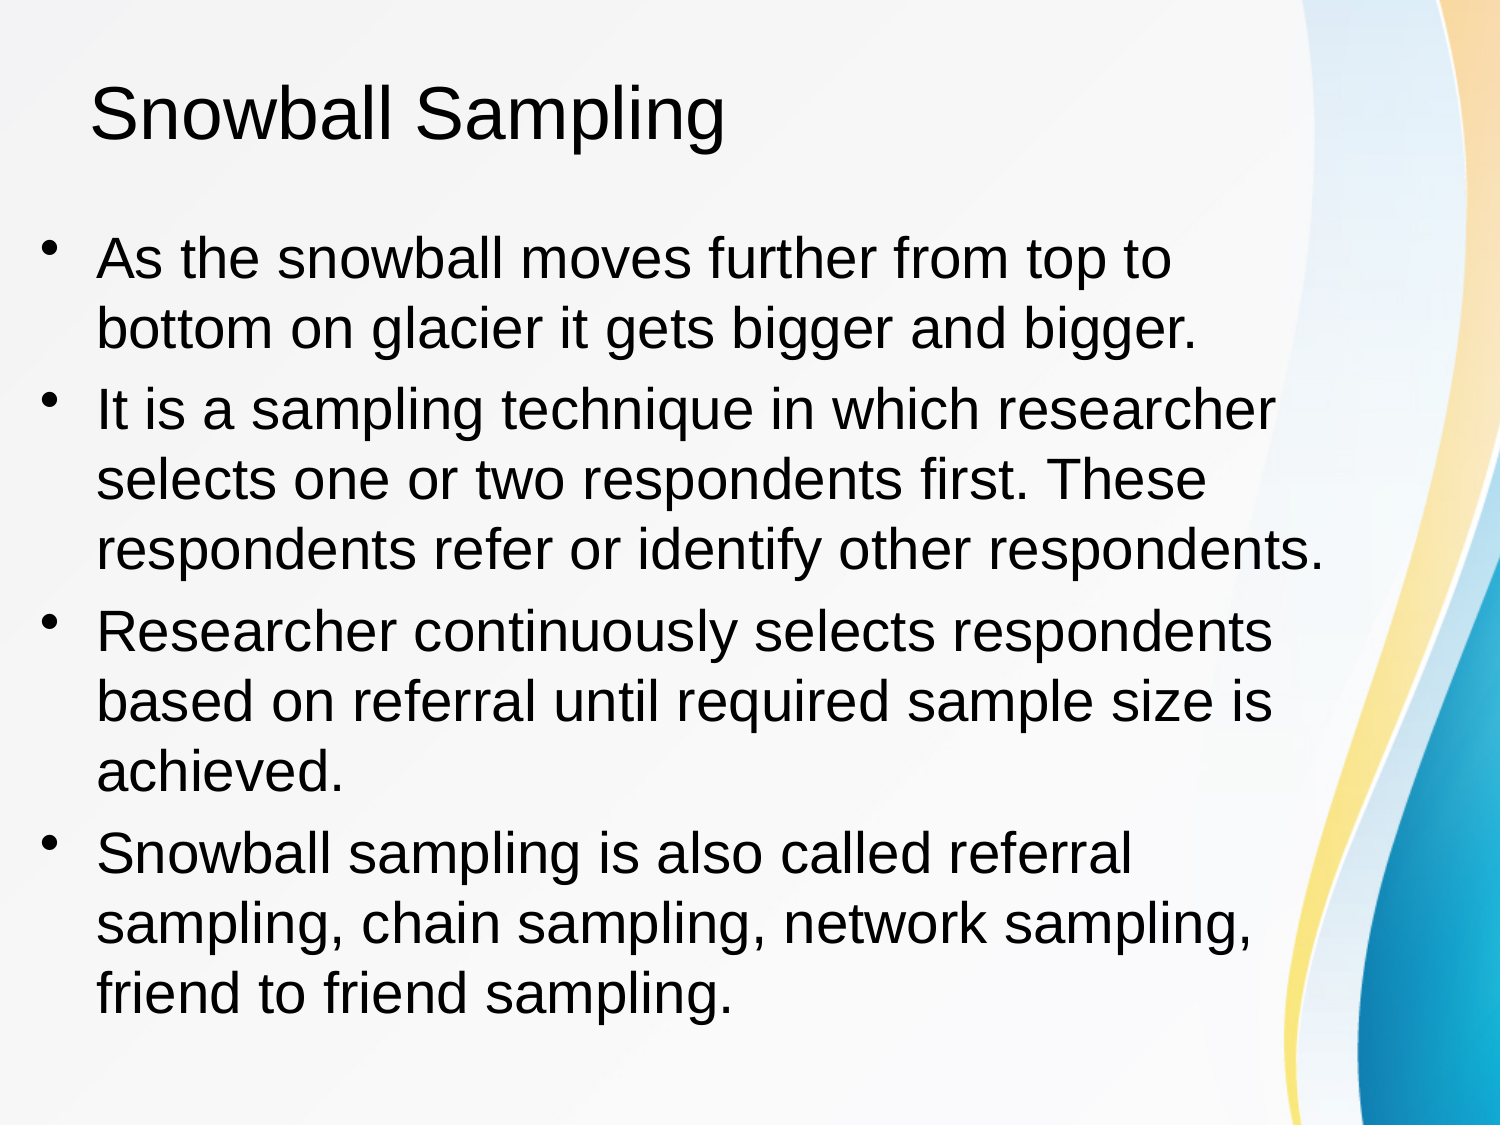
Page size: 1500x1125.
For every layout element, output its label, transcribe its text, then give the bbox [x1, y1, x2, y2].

picture [0, 0, 1500, 1125]
list As the snowball moves further from top to bottom on glacier it gets bigger and bigger. It is a sampling technique in which researcher selects one or two respondents first. These respondents refer or identify other respondents. Researcher continuously selects respondents based on referral until required sample size is achieved. Snowball sampling is also called referral sampling, chain sampling, network sampling, friend to friend sampling. [24, 212, 1376, 1026]
title Snowball Sampling [74, 37, 1426, 182]
